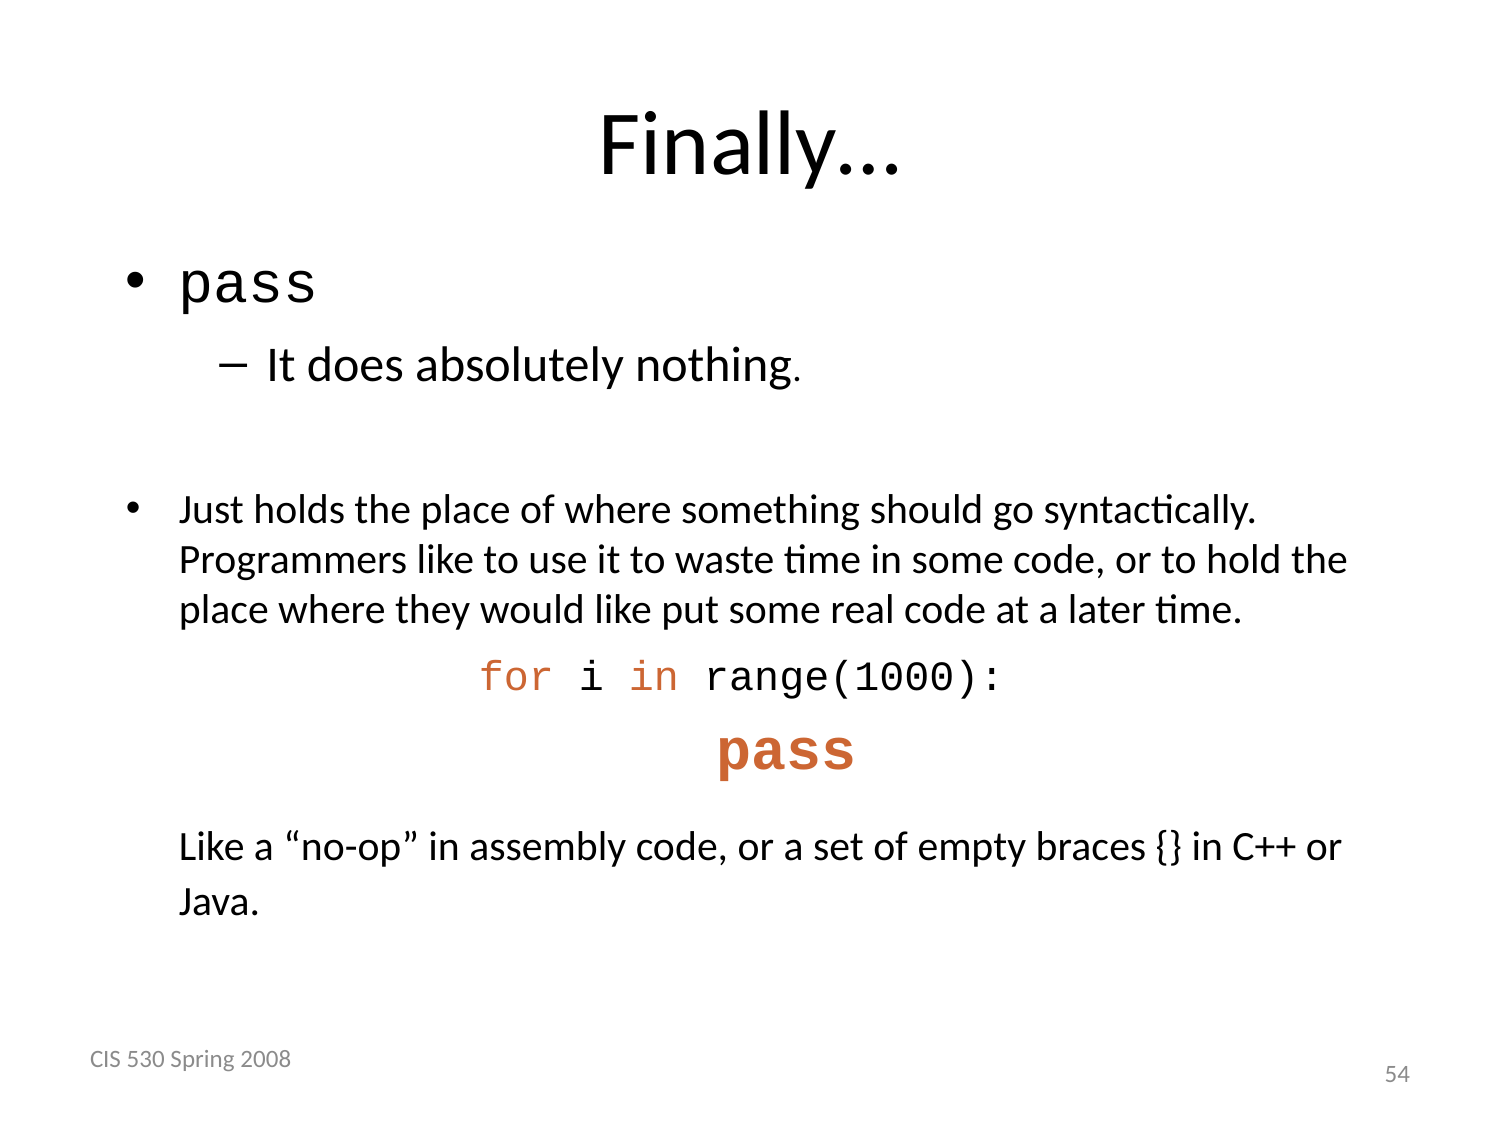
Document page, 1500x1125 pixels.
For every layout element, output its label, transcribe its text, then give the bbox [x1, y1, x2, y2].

list pass It does absolutely nothing. Just holds the place of where something should go syntactically. Programmers like to use it to waste time in some code, or to hold the place where they would like put some real code at a later time. for i in range(1000): pass Like a “no-op” in assembly code, or a set of empty braces {} in C++ or Java. [112, 237, 1388, 1044]
title Finally… [112, 99, 1388, 175]
slide_number CIS 530 Spring 2008 [75, 1042, 425, 1103]
slide_number 54 [1074, 1042, 1425, 1103]
